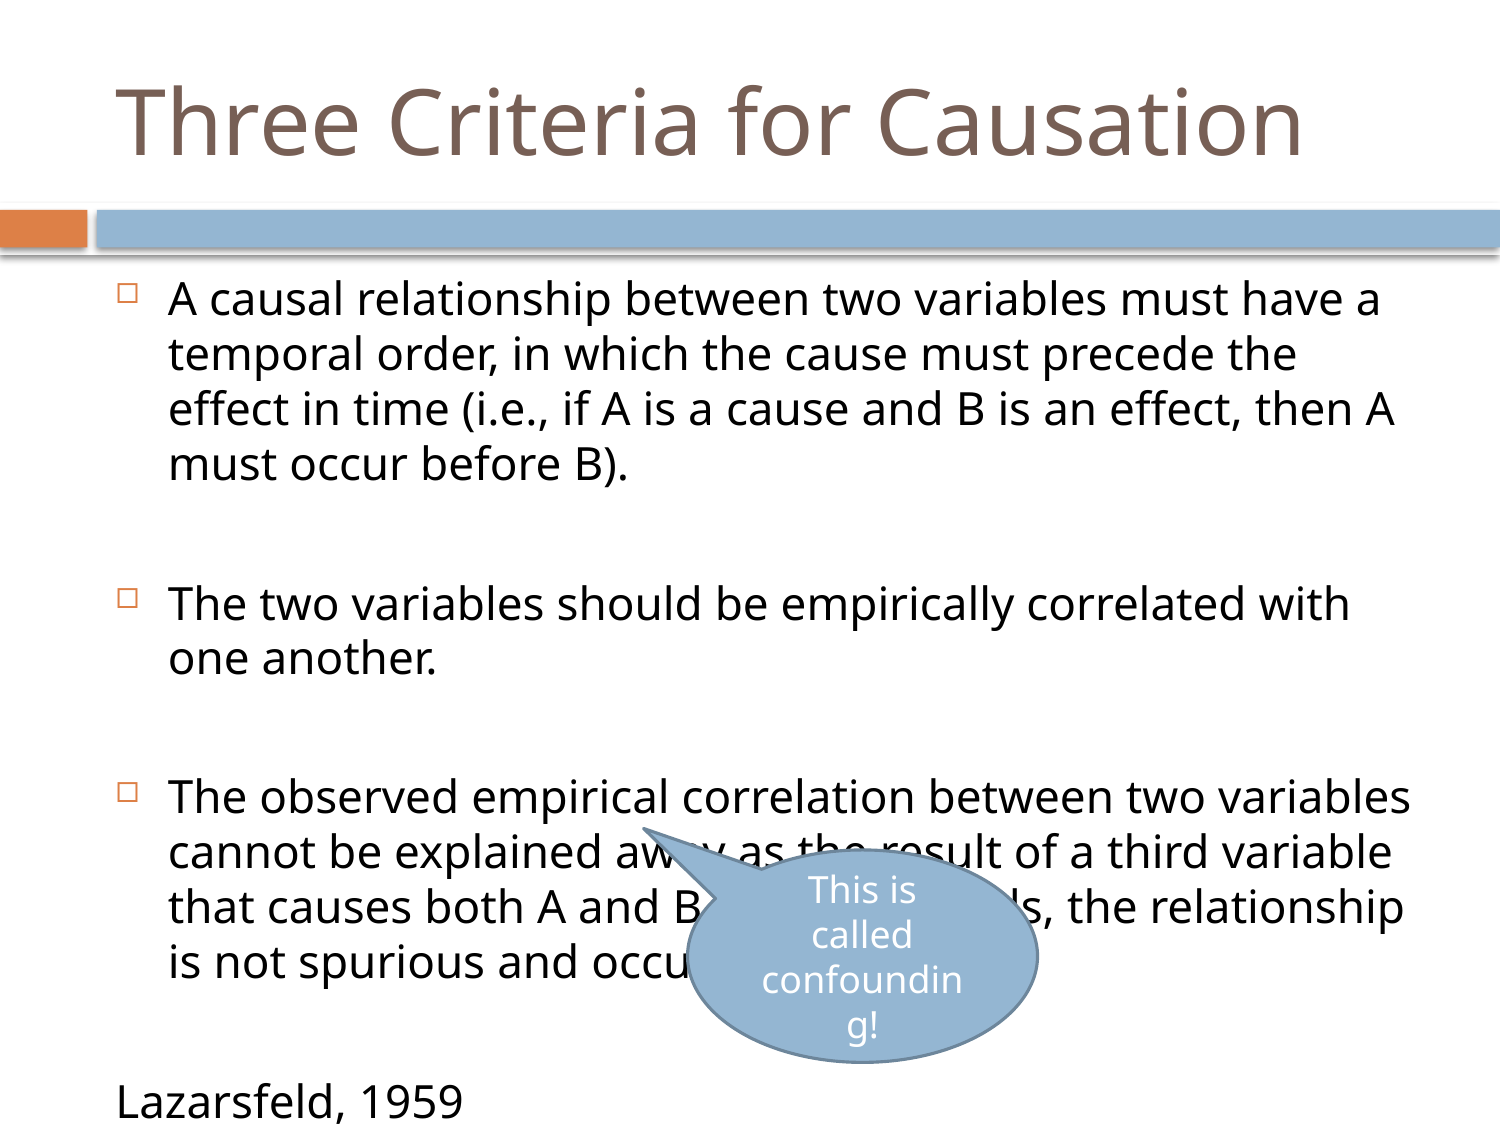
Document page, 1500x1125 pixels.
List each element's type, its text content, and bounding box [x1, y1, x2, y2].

list A causal relationship between two variables must have a temporal order, in which the cause must precede the effect in time (i.e., if A is a cause and B is an effect, then A must occur before B). The two variables should be empirically correlated with one another. The observed empirical correlation between two variables cannot be explained away as the result of a third variable that causes both A and B. In other words, the relationship is not spurious and occurs regularly. Lazarsfeld, 1959 [100, 262, 1438, 1000]
title Three Criteria for Causation [100, 37, 1438, 200]
text_box This is called confounding! [642, 827, 1040, 1064]
